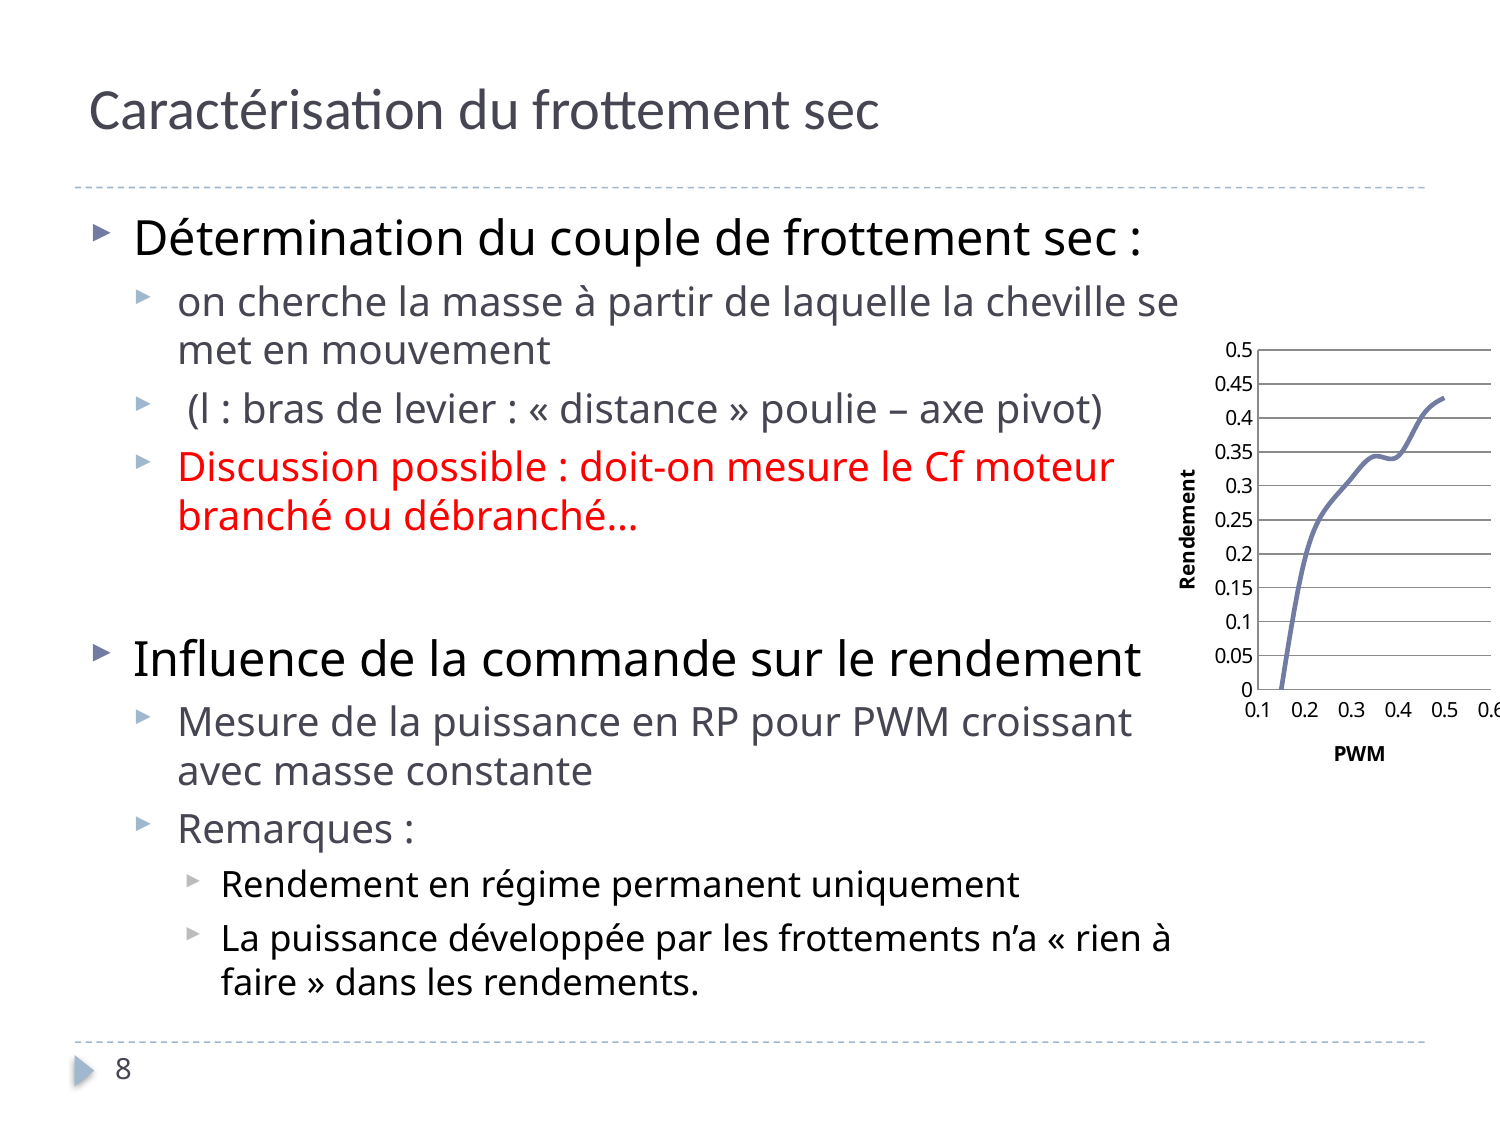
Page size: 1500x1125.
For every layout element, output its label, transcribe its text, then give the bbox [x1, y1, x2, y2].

title Caractérisation du frottement sec [75, 24, 1424, 188]
slide_number 8 [100, 1042, 426, 1103]
chart [1139, 326, 1500, 799]
